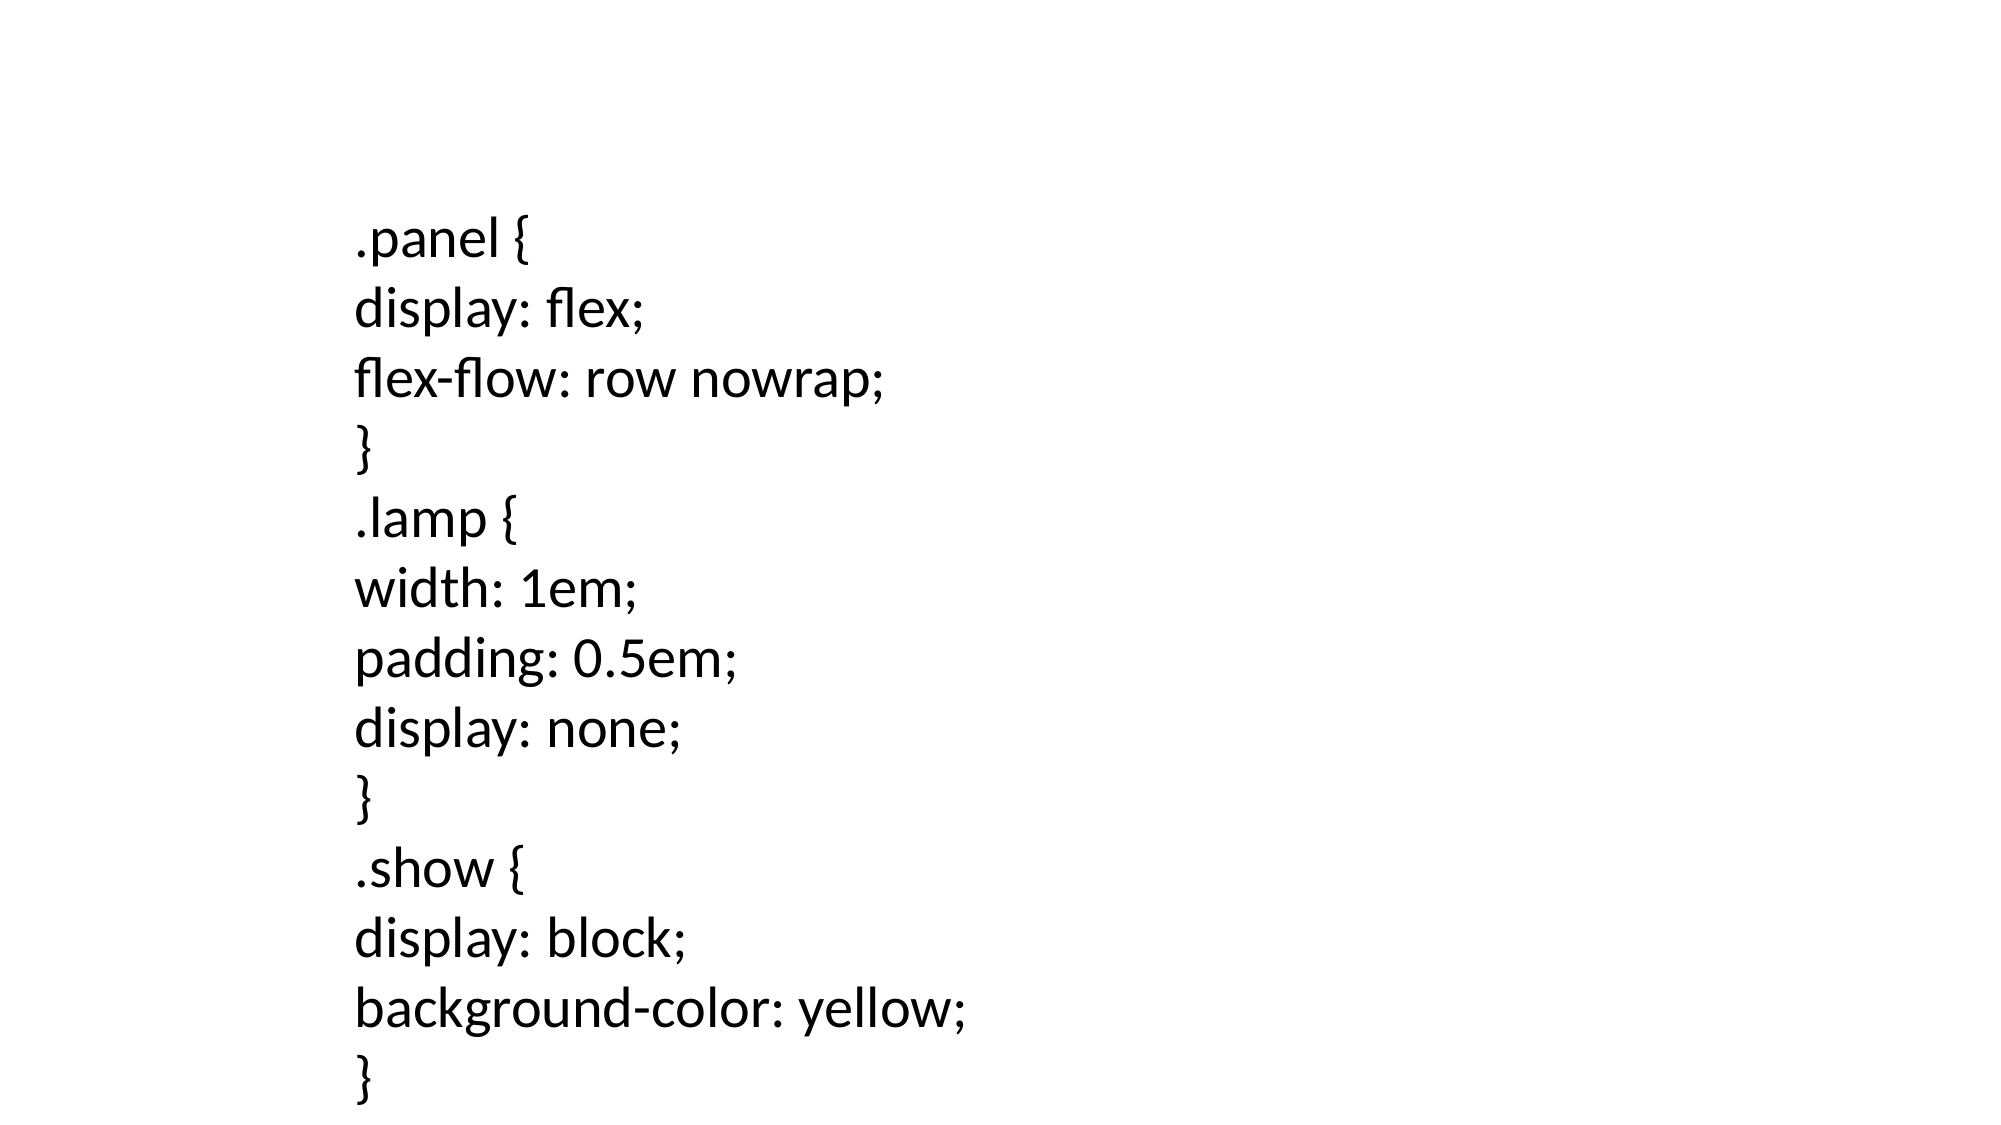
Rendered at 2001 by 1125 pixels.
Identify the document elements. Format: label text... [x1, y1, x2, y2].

text_box .panel { display: flex; flex-flow: row nowrap; } .lamp { width: 1em; padding: 0.5em; display: none; } .show { display: block; background-color: yellow; } [340, 192, 1481, 1117]
